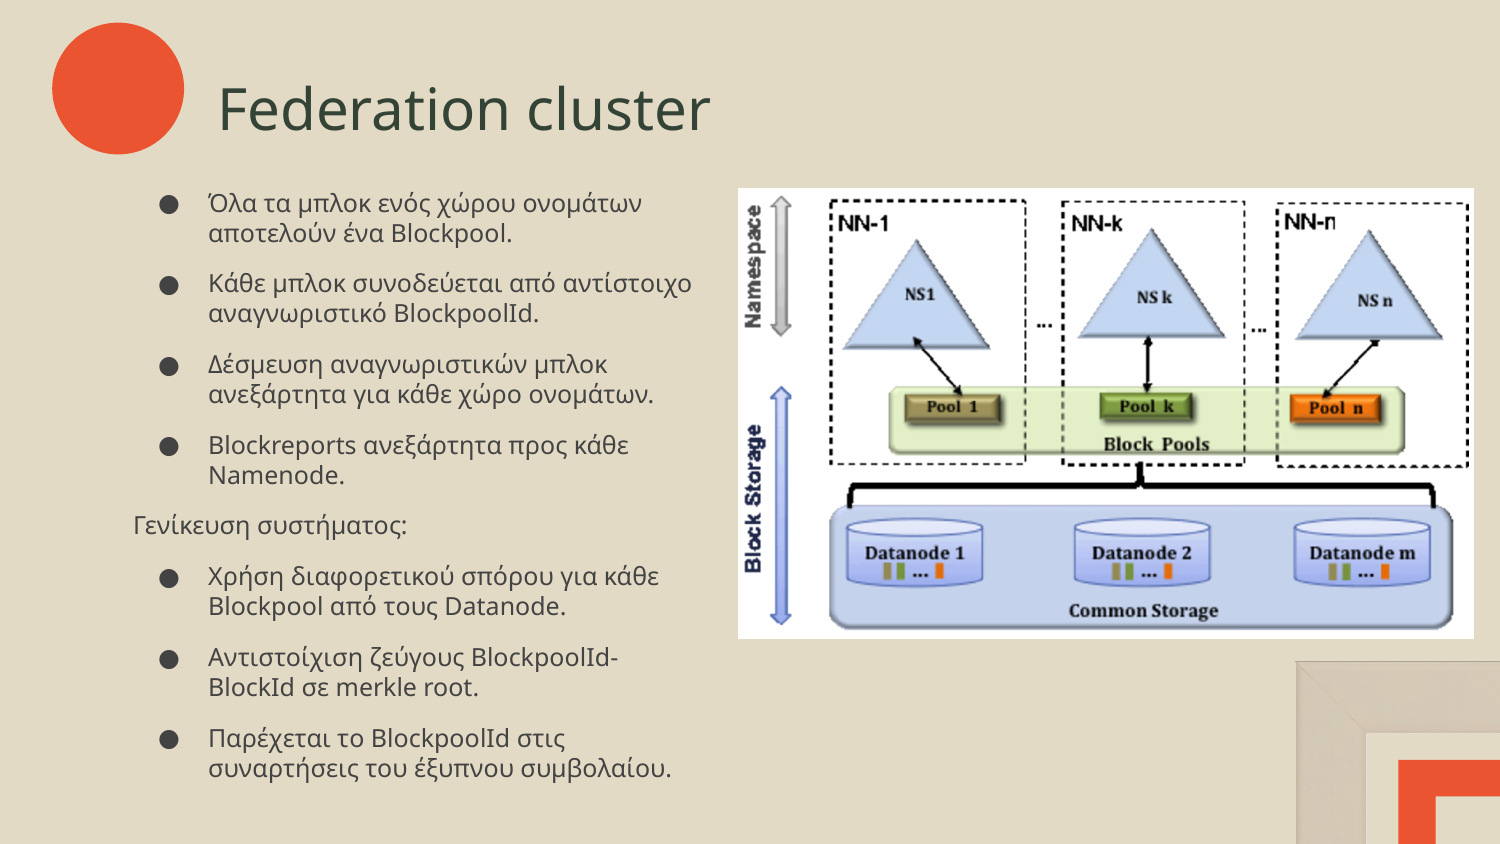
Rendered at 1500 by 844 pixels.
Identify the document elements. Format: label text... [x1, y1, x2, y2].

list Όλα τα μπλοκ ενός χώρου ονομάτων αποτελούν ένα Blockpool. Κάθε μπλοκ συνοδεύεται από αντίστοιχο αναγνωριστικό ΒlockpoolId. Δέσμευση αναγνωριστικών μπλοκ ανεξάρτητα για κάθε χώρο ονομάτων. Blockreports ανεξάρτητα προς κάθε Namenode. Γενίκευση συστήματος: Χρήση διαφορετικού σπόρου για κάθε Βlockpool από τους Datanode. Αντιστοίχιση ζεύγους BlockpoolId-BlockId σε merkle root. Παρέχεται το BlockpoolId στις συναρτήσεις του έξυπνου συμβολαίου. [118, 172, 715, 812]
title Federation cluster [202, 57, 828, 152]
picture [1295, 659, 1500, 844]
picture [737, 188, 1474, 639]
